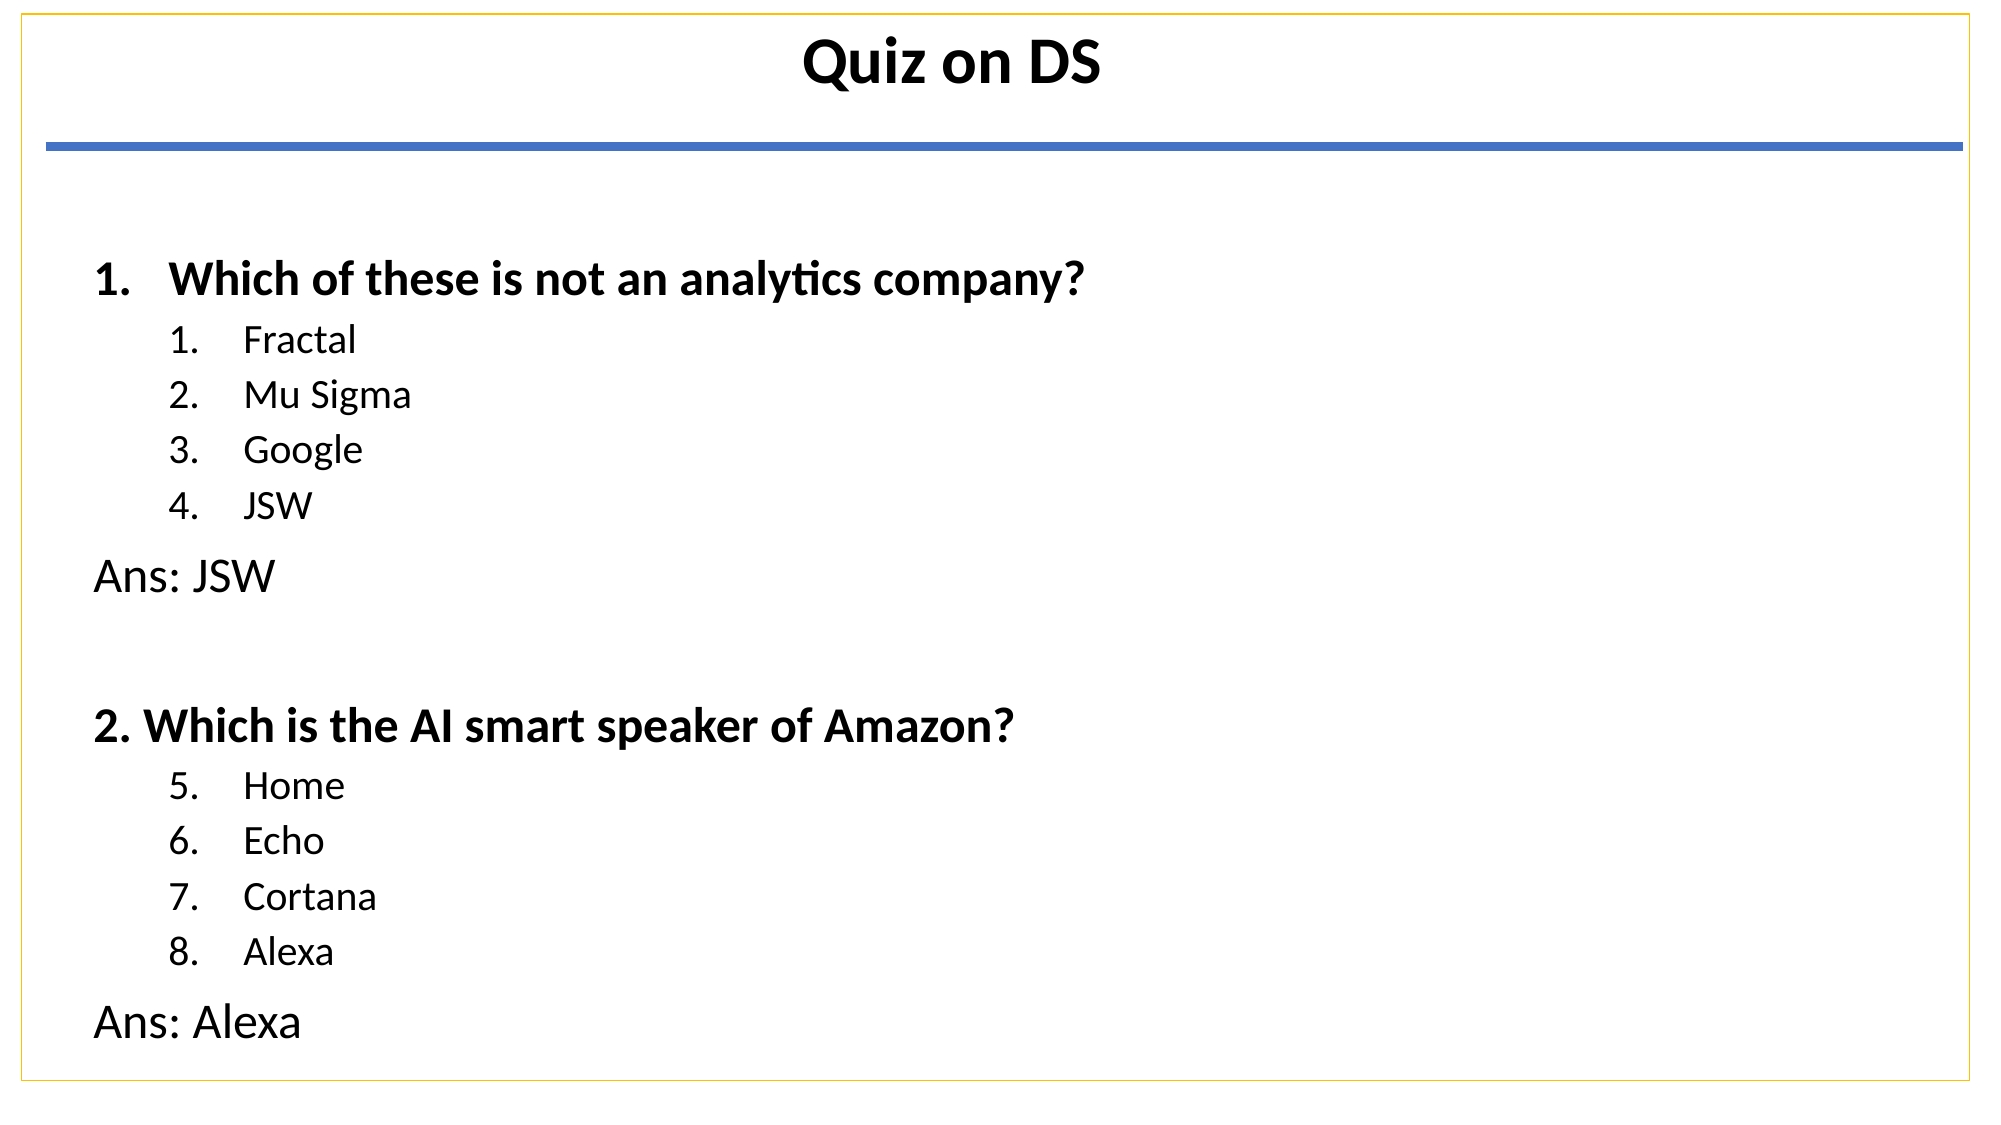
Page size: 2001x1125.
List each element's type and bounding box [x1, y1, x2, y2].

text_box [21, 14, 1970, 1081]
